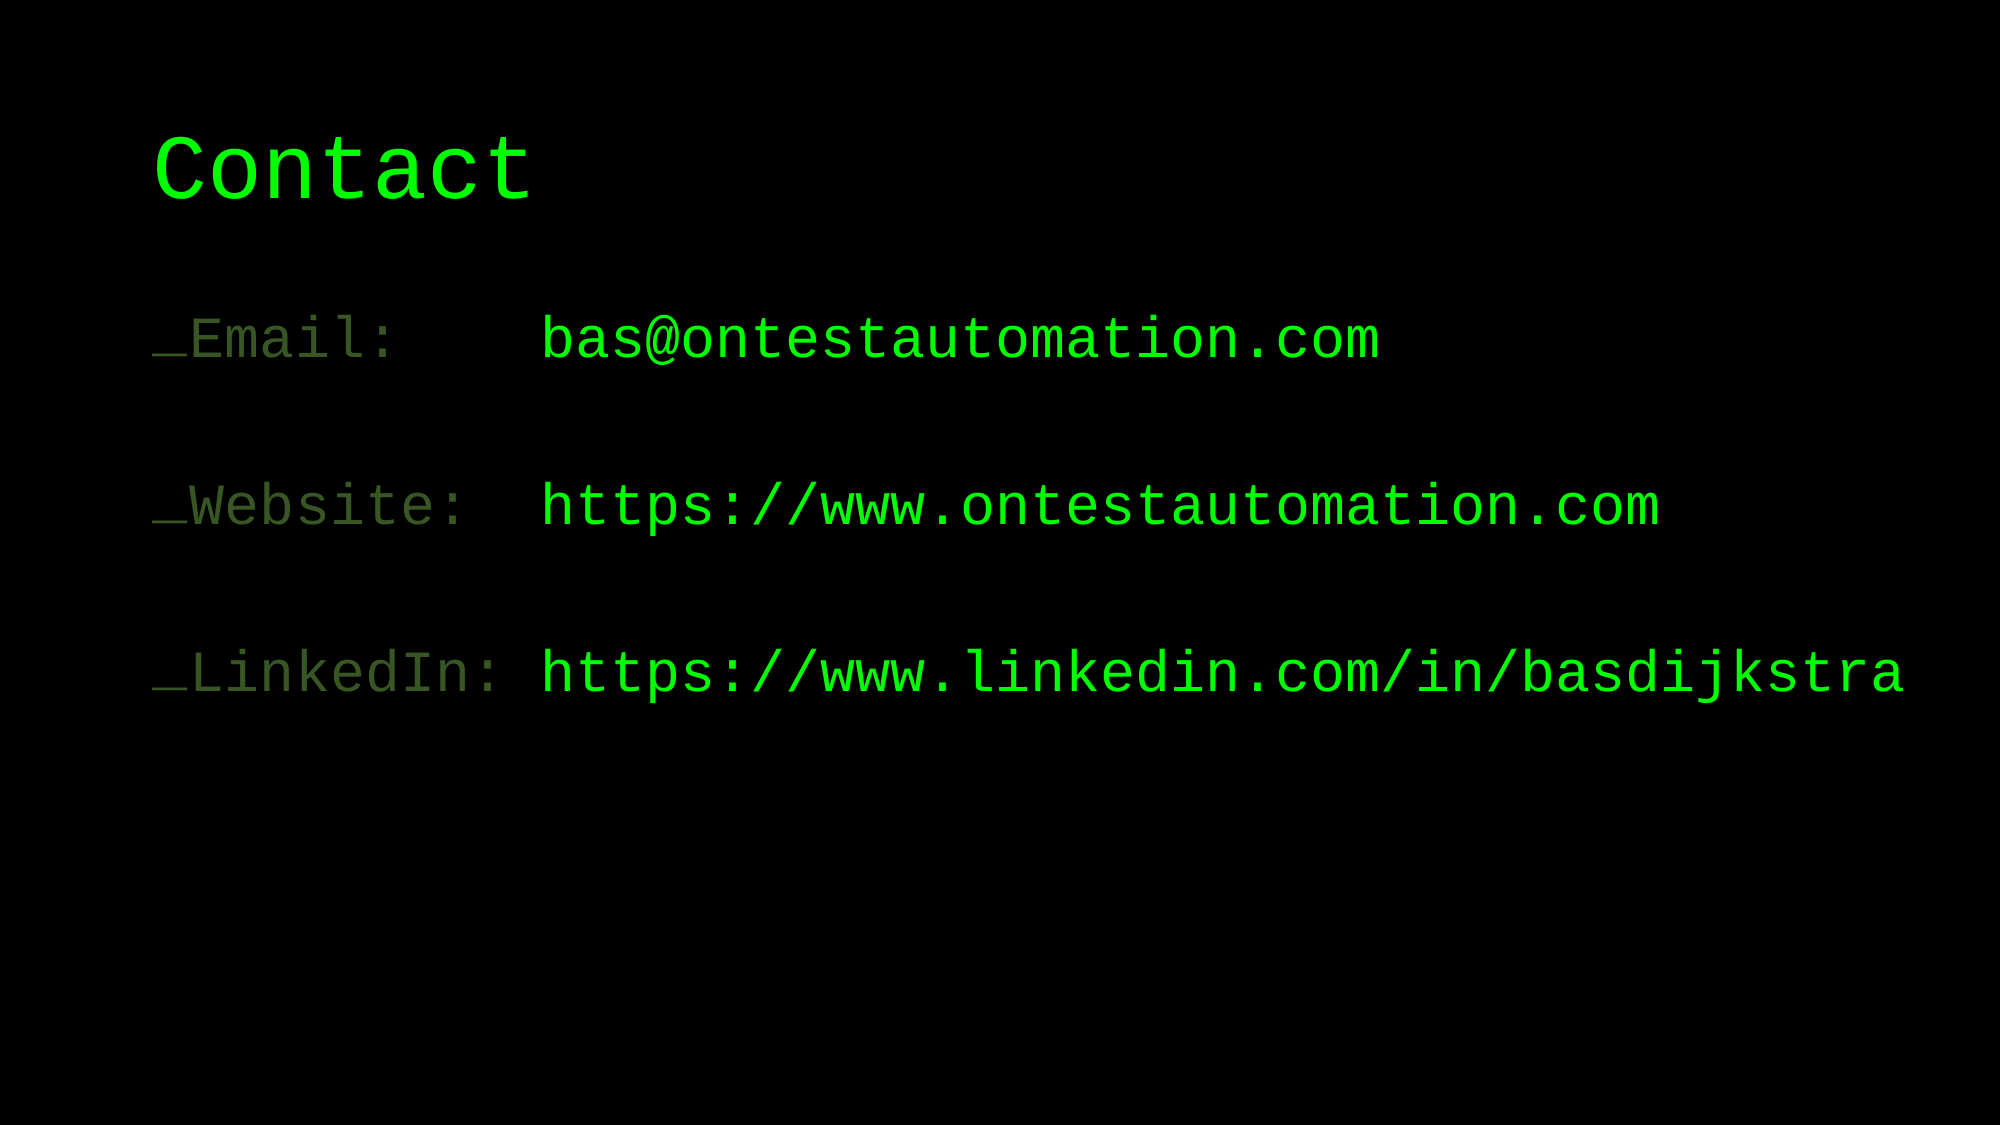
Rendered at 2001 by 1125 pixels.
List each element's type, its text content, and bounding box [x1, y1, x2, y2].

title Contact [137, 59, 1863, 278]
list Email: bas@ontestautomation.com Website: https://www.ontestautomation.com LinkedIn: https://www.linkedin.com/in/basdijkstra [137, 299, 2000, 1125]
